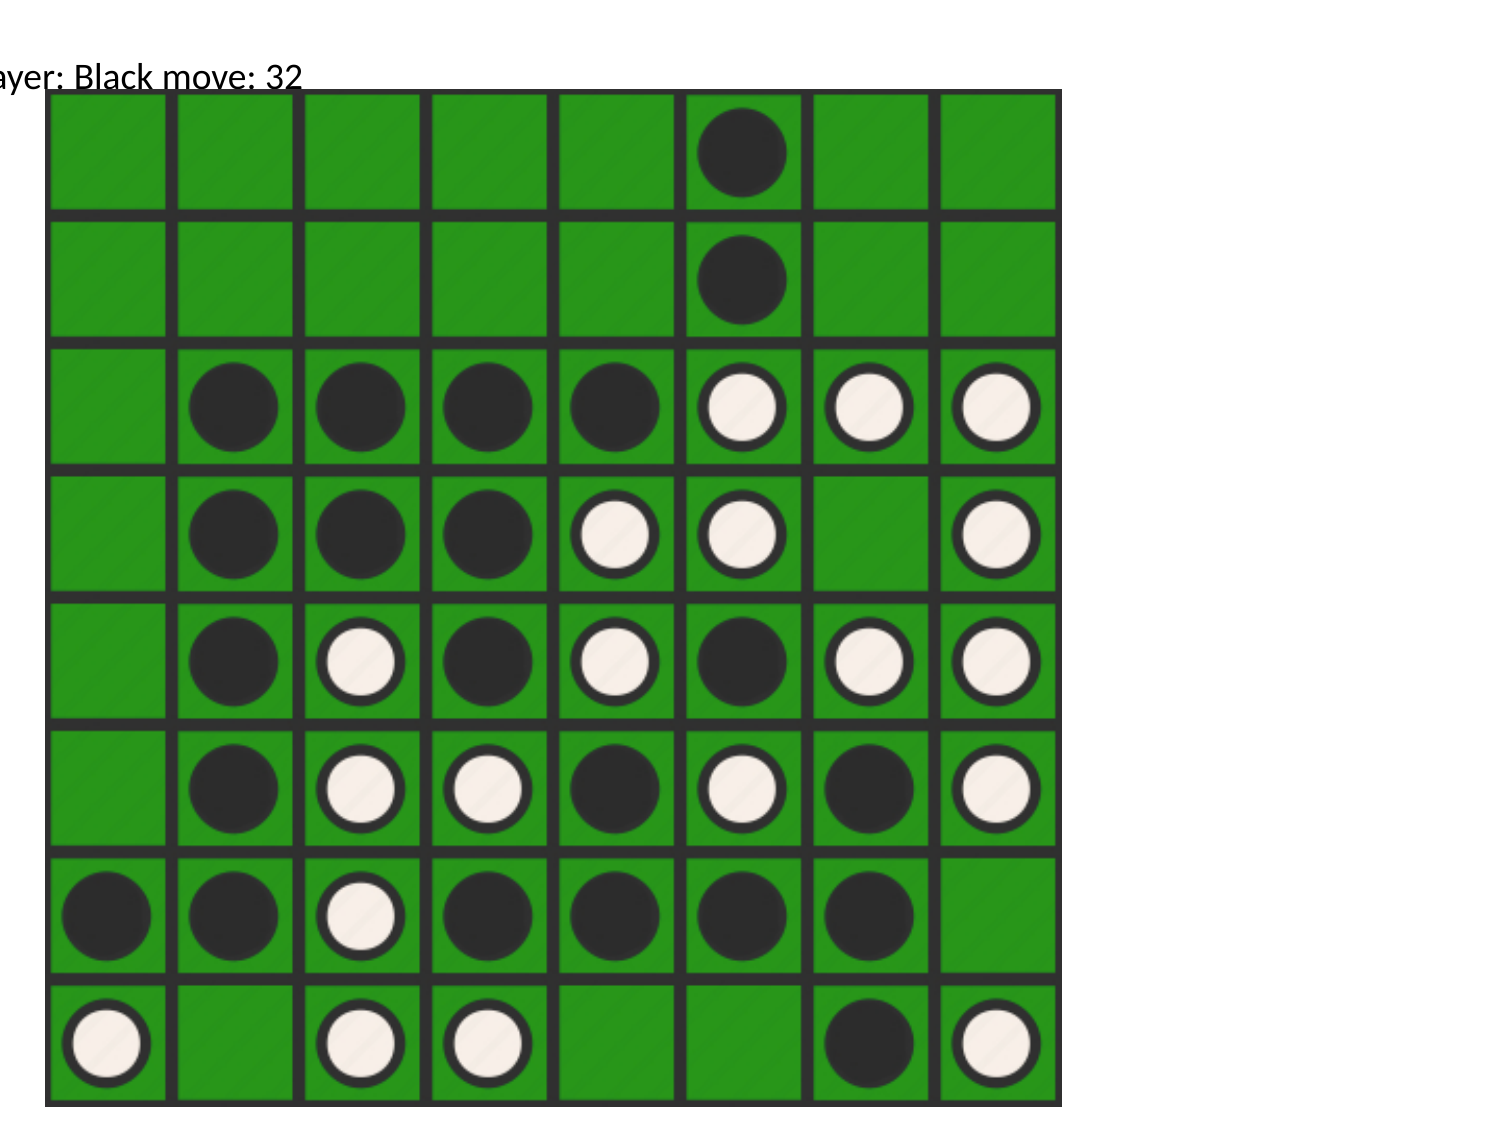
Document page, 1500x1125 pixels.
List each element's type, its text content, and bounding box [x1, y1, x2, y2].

text_box turn: 37 player: Black move: 32 [0, 44, 319, 105]
picture [44, 89, 1062, 1107]
